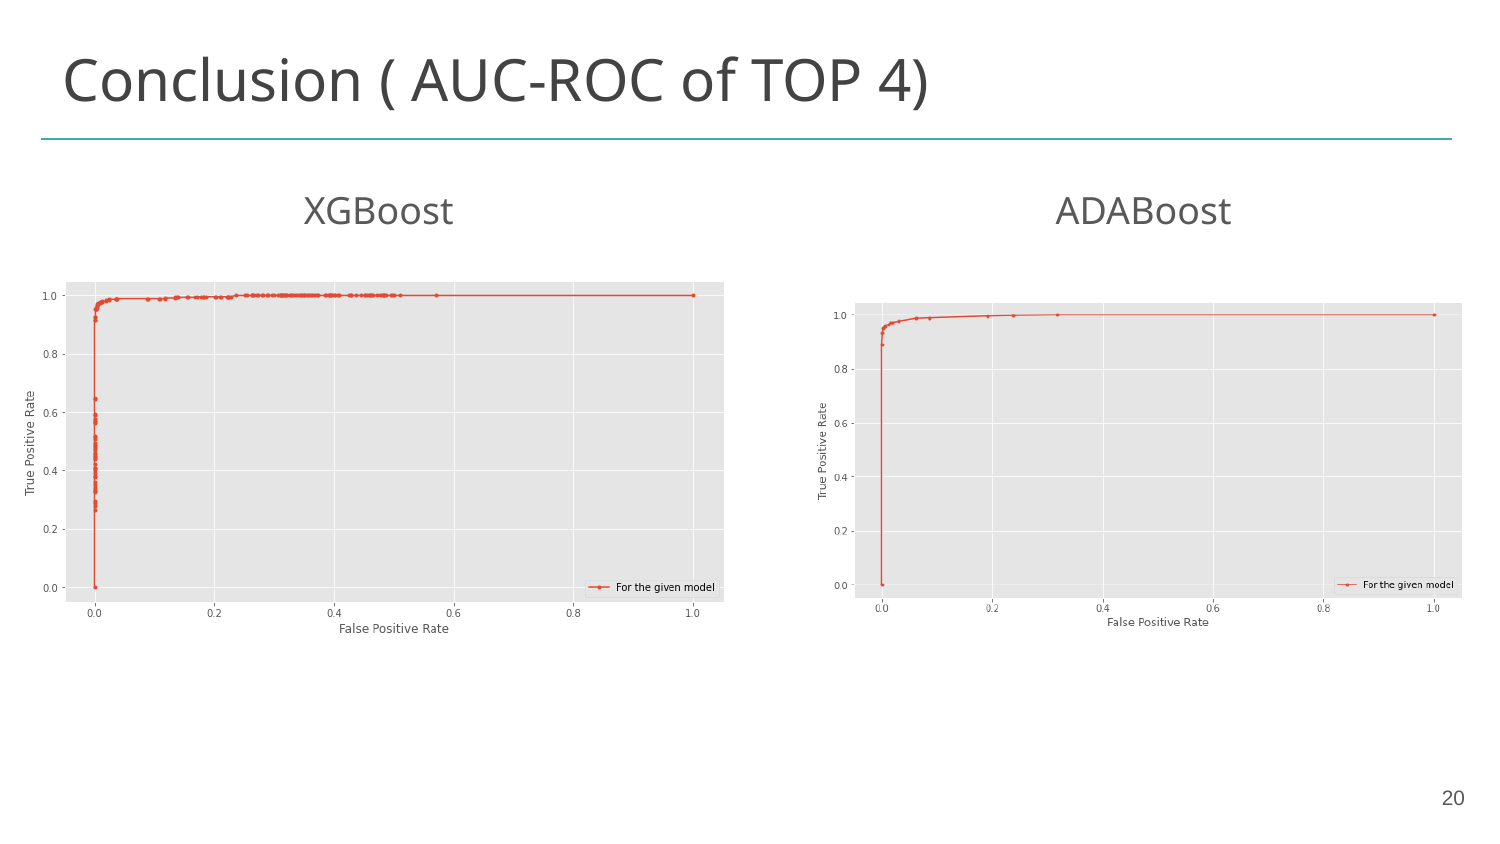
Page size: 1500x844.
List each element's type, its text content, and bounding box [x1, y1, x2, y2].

picture [18, 274, 729, 642]
title Conclusion ( AUC-ROC of TOP 4) [47, 27, 1446, 122]
picture [811, 295, 1467, 636]
list ADABoost [1040, 165, 1390, 275]
list XGBoost [288, 165, 491, 272]
slide_number 20 [1389, 764, 1480, 830]
